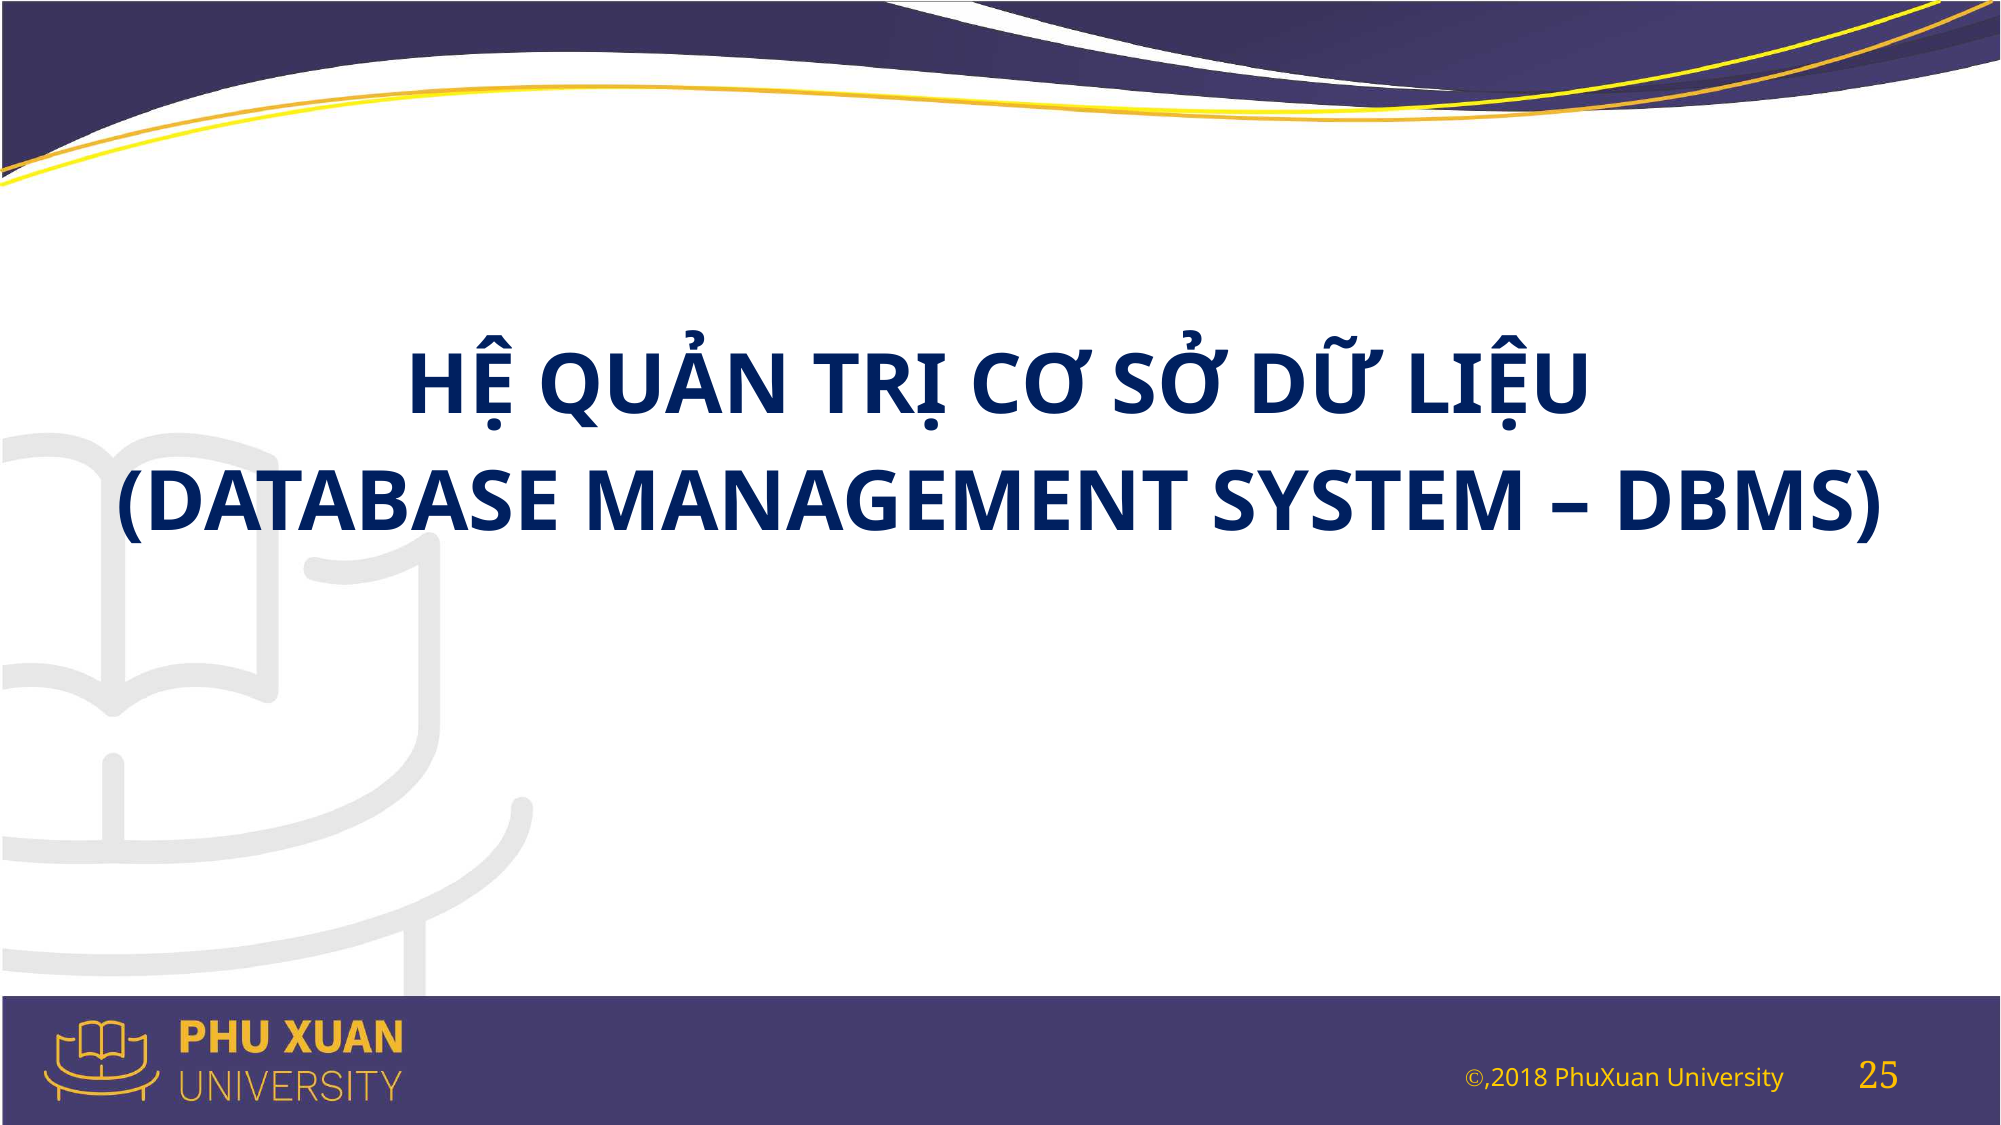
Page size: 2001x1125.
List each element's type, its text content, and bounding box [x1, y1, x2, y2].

list HỆ QUẢN TRỊ CƠ SỞ DỮ LIỆU (DATABASE MANAGEMENT SYSTEM – DBMS) [99, 322, 1900, 669]
slide_number 25 [1733, 1042, 1900, 1103]
picture [0, 0, 2001, 1125]
